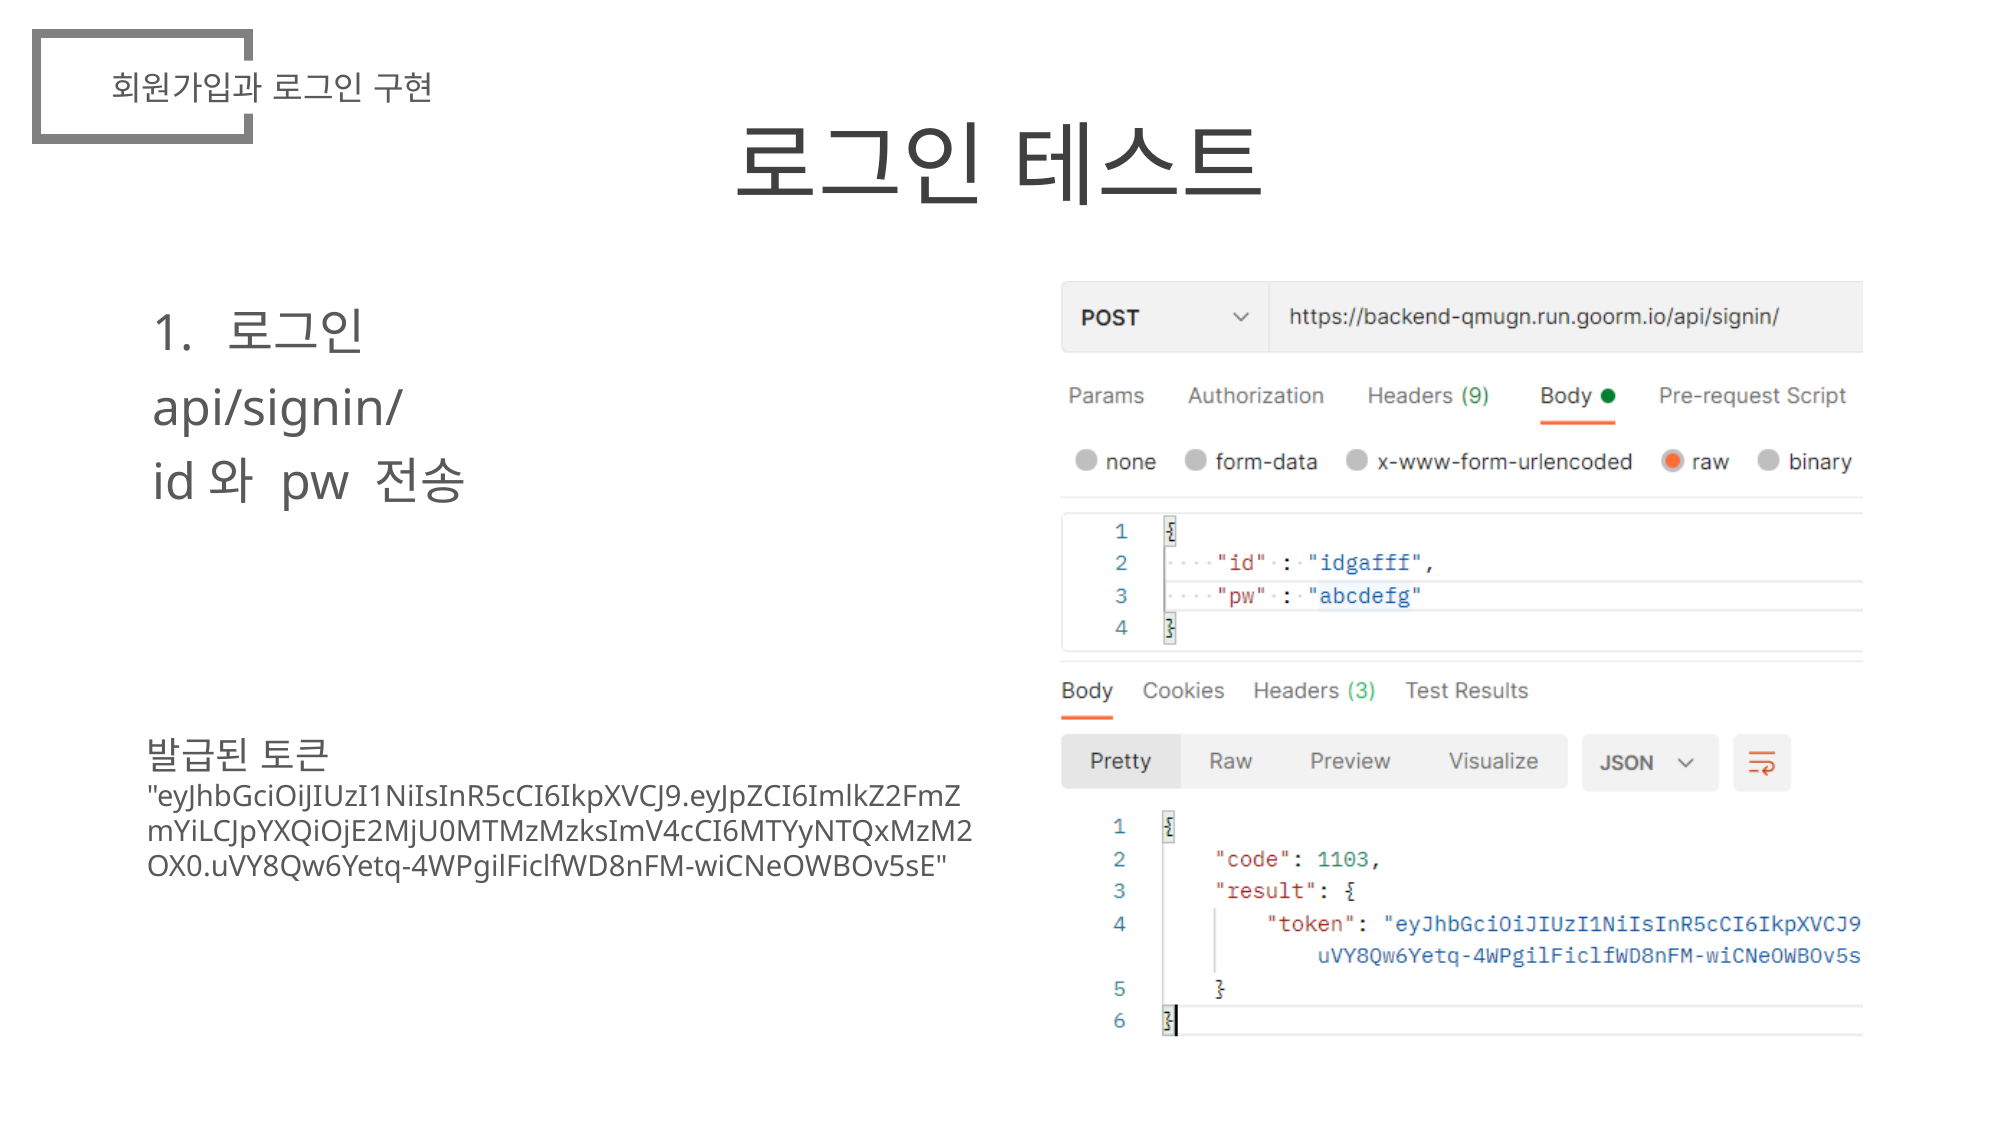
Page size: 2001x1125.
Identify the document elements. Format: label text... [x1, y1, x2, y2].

list 로그인 api/signin/ id와 pw 전송 [137, 299, 1060, 968]
title 로그인 테스트 [137, 59, 1863, 278]
picture [1060, 281, 1863, 1045]
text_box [36, 33, 464, 140]
text_box 발급된 토큰 "eyJhbGciOiJIUzI1NiIsInR5cCI6IkpXVCJ9.eyJpZCI6ImlkZ2FmZmYiLCJpYXQiOjE2MjU0MTMzMzksImV4cCI6MTYyNTQxMzM2OX0.uVY8Qw6Yetq-4WPgilFiclfWD8nFM-wiCNeOWBOv5sE" [132, 724, 1000, 935]
